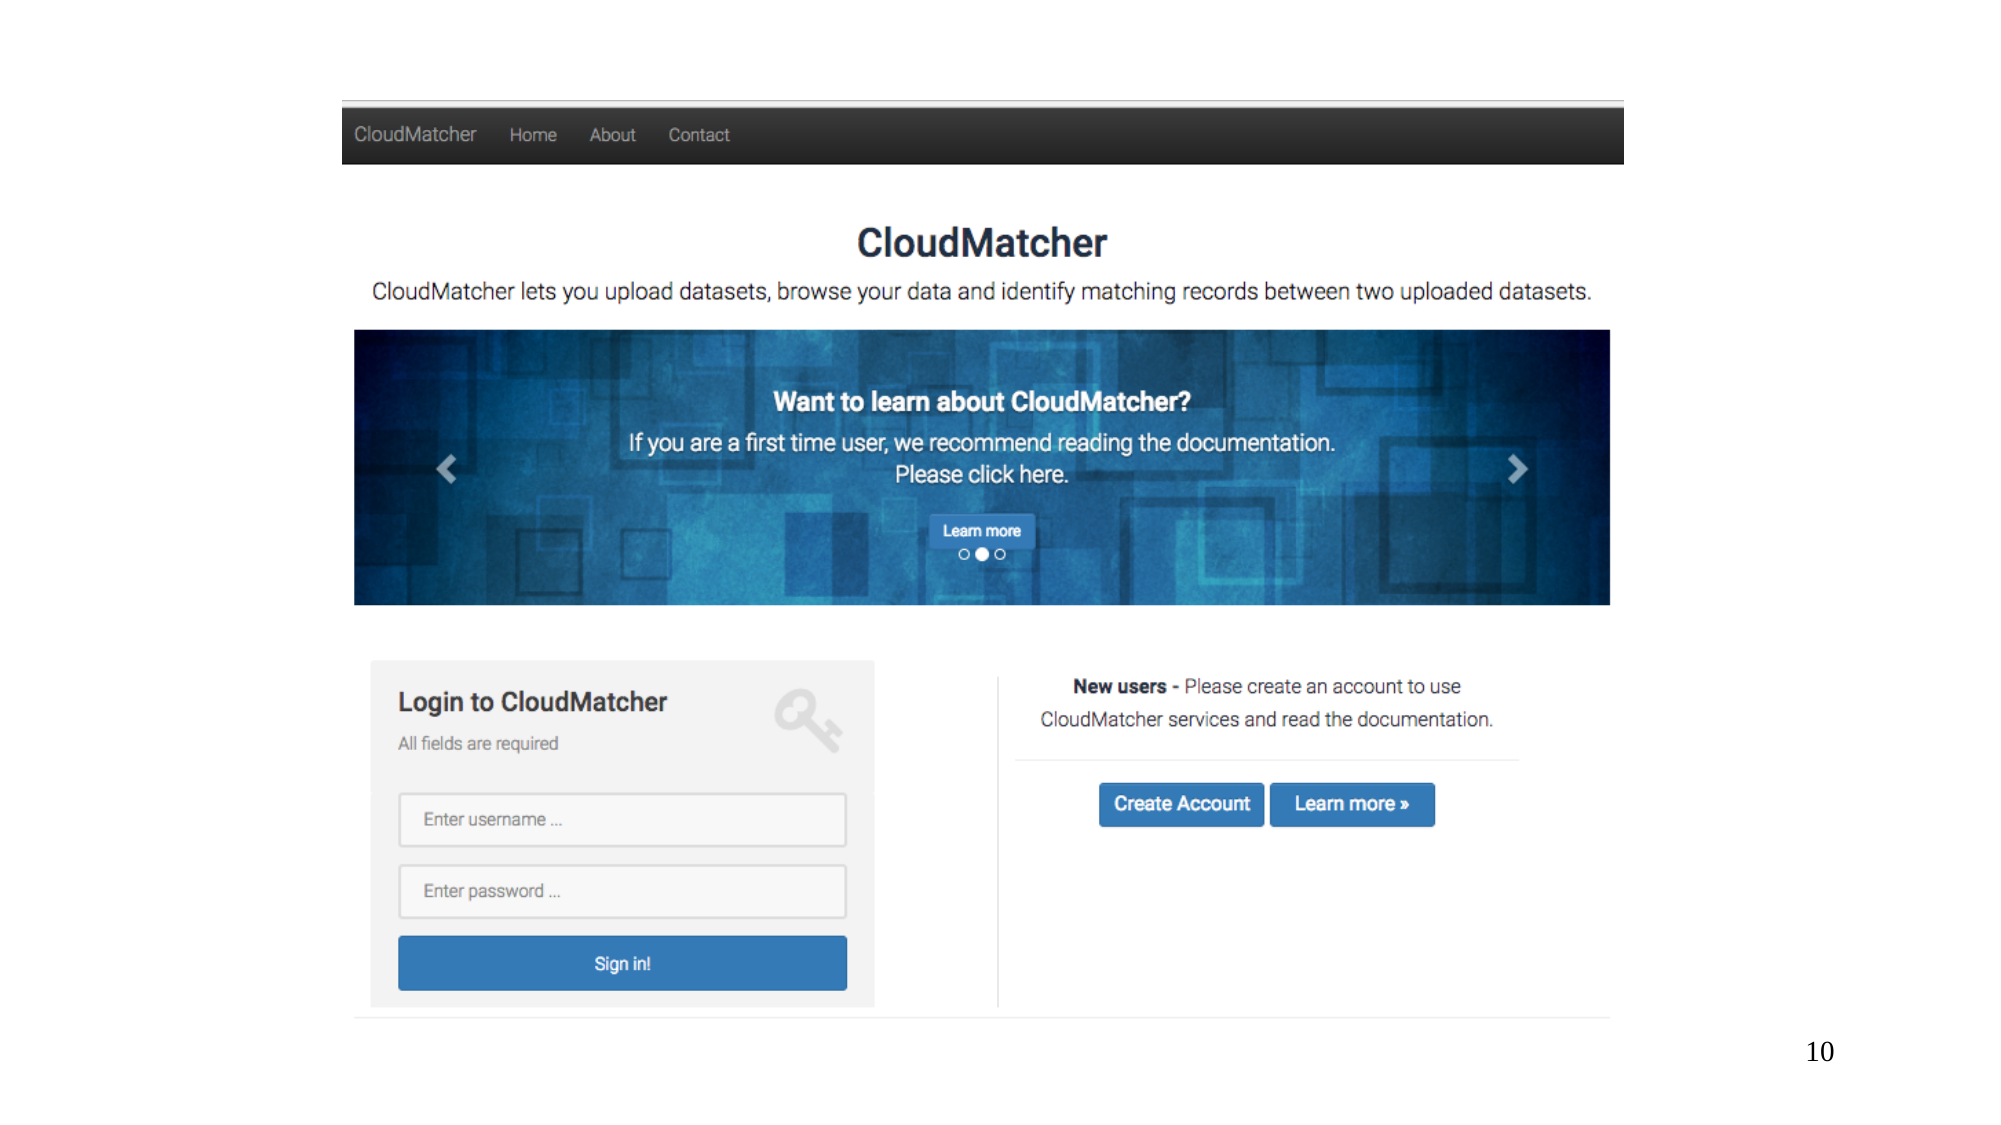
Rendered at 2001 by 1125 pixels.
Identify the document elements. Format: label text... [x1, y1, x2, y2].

slide_number 10 [1432, 1024, 1851, 1101]
picture [342, 100, 1624, 1025]
